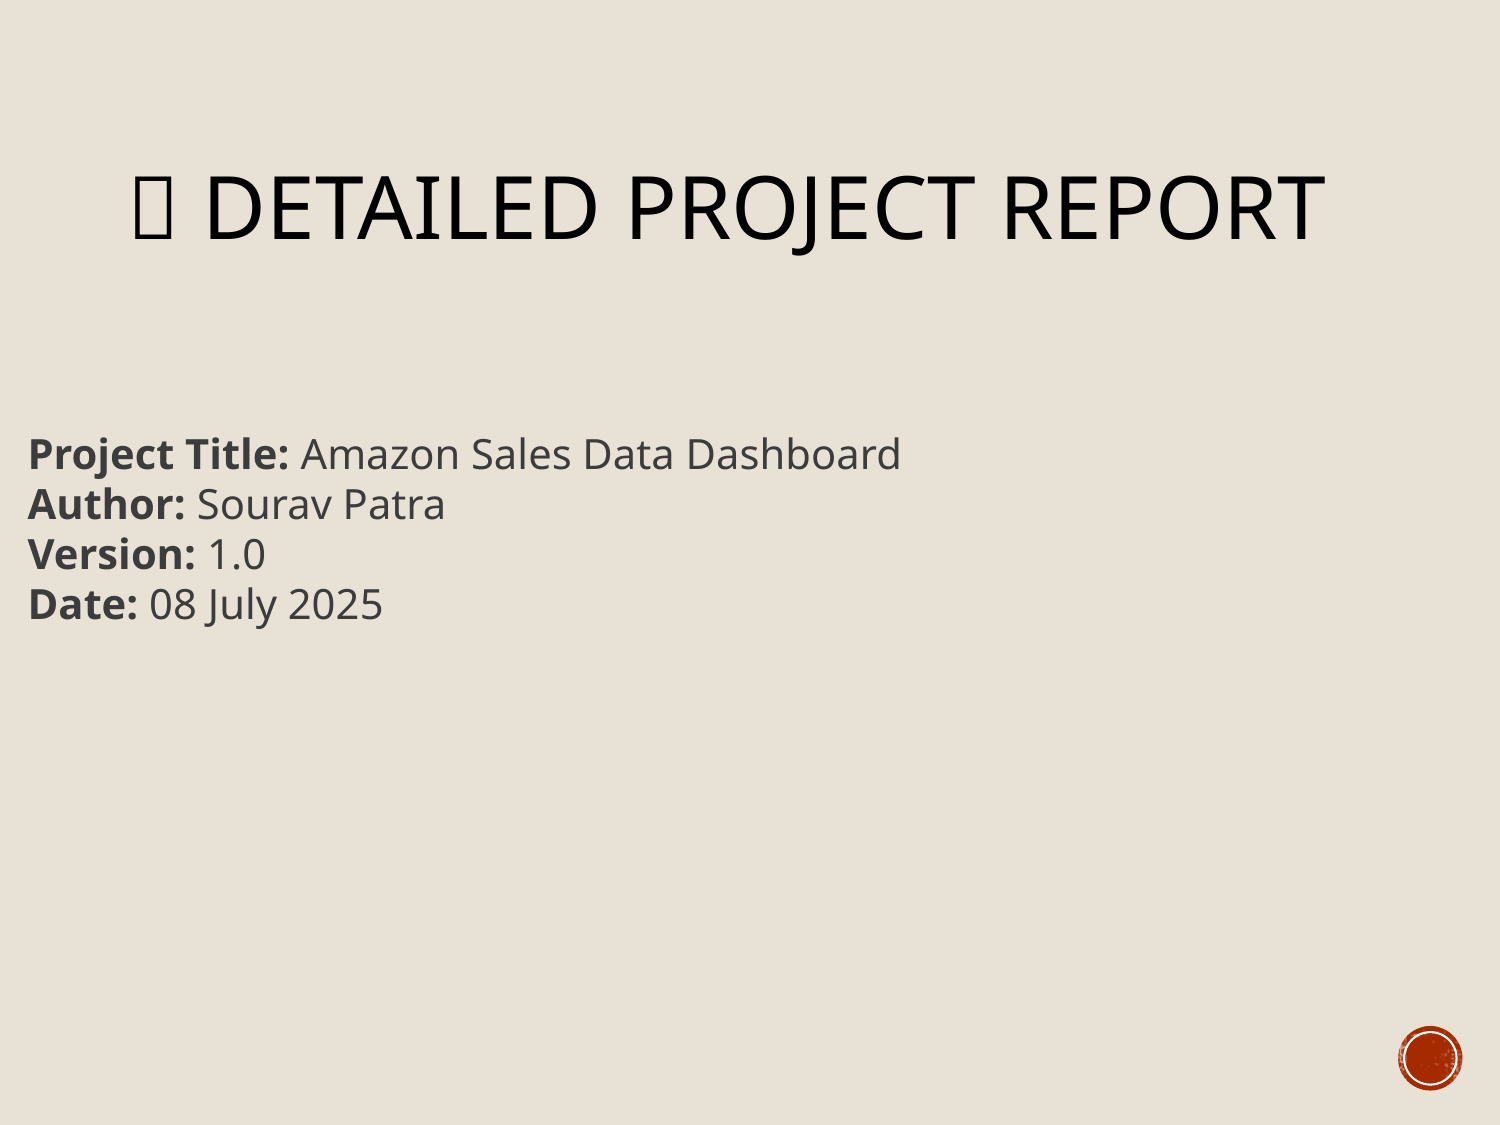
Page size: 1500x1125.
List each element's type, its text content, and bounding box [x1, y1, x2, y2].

text_box Project Title: Amazon Sales Data Dashboard Author: Sourav Patra Version: 1.0 Date: 08 July 2025 [12, 370, 918, 636]
title 📄 Detailed Project Report [112, 79, 1388, 344]
